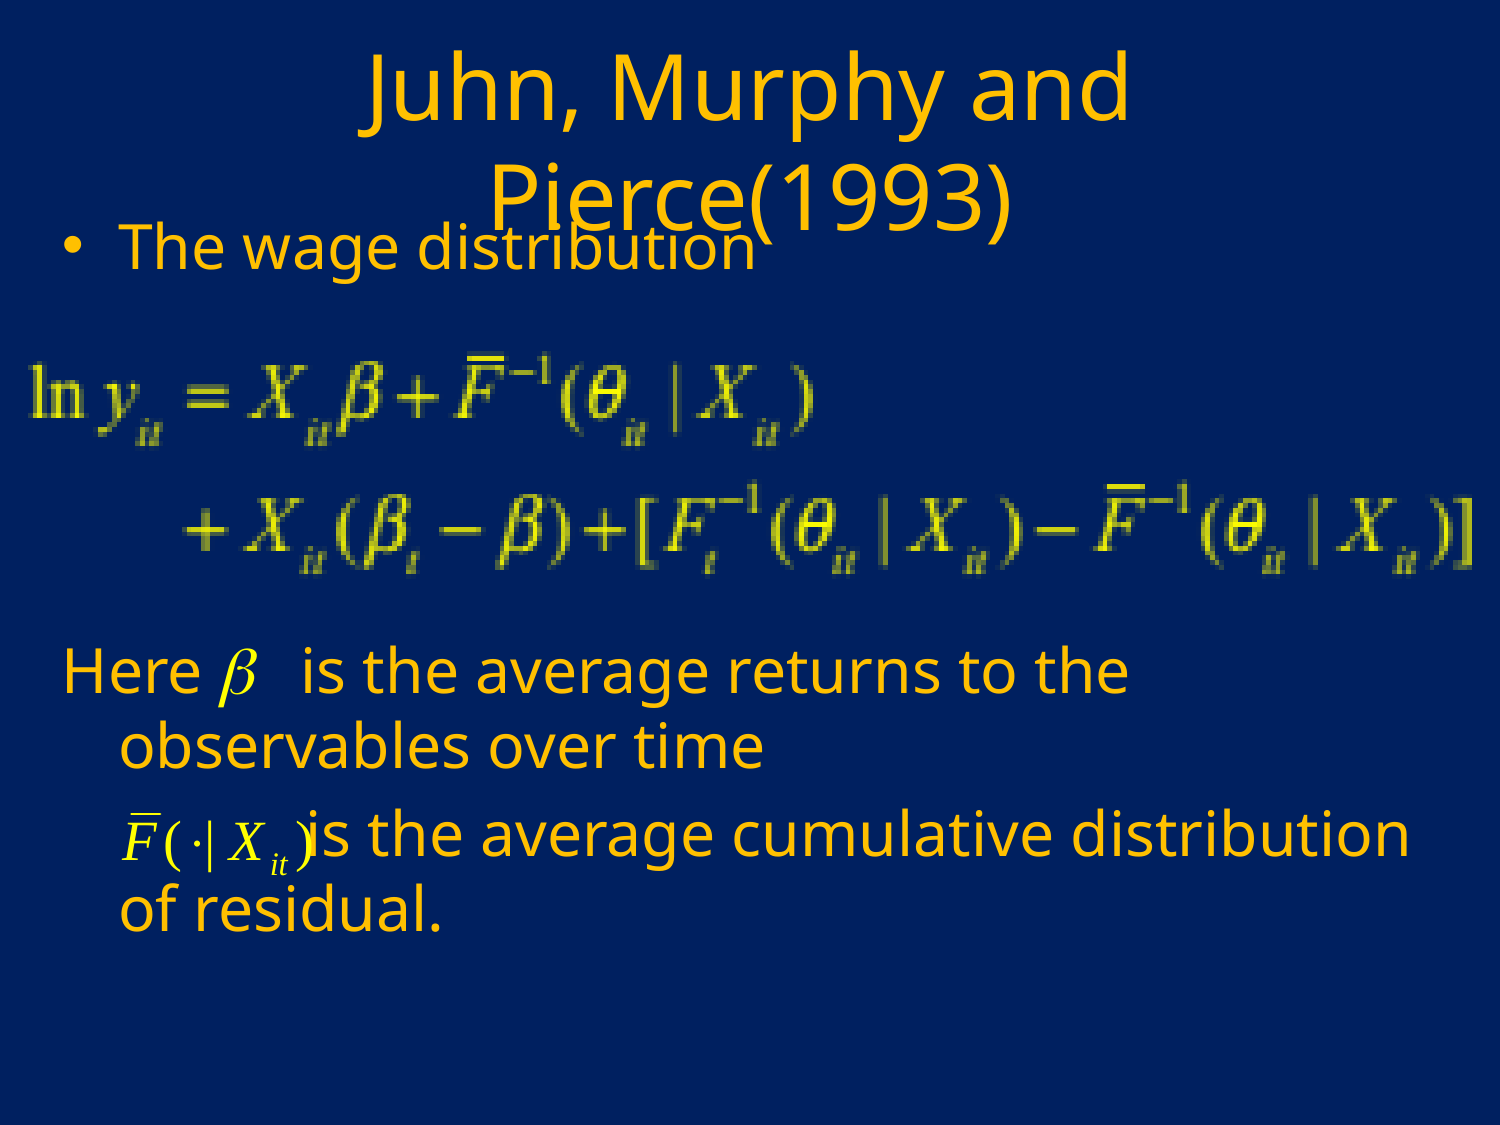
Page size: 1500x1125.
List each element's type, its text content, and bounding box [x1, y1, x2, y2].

title Juhn, Murphy and Pierce(1993) [75, 45, 1425, 199]
list The wage distribution Here is the average returns to the observables over time is the average cumulative distribution of residual. [46, 199, 1477, 326]
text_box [19, 328, 1487, 585]
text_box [206, 633, 274, 723]
list The wage distribution Here is the average returns to the observables over time is the average cumulative distribution of residual. [46, 592, 1477, 1125]
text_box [111, 798, 326, 889]
